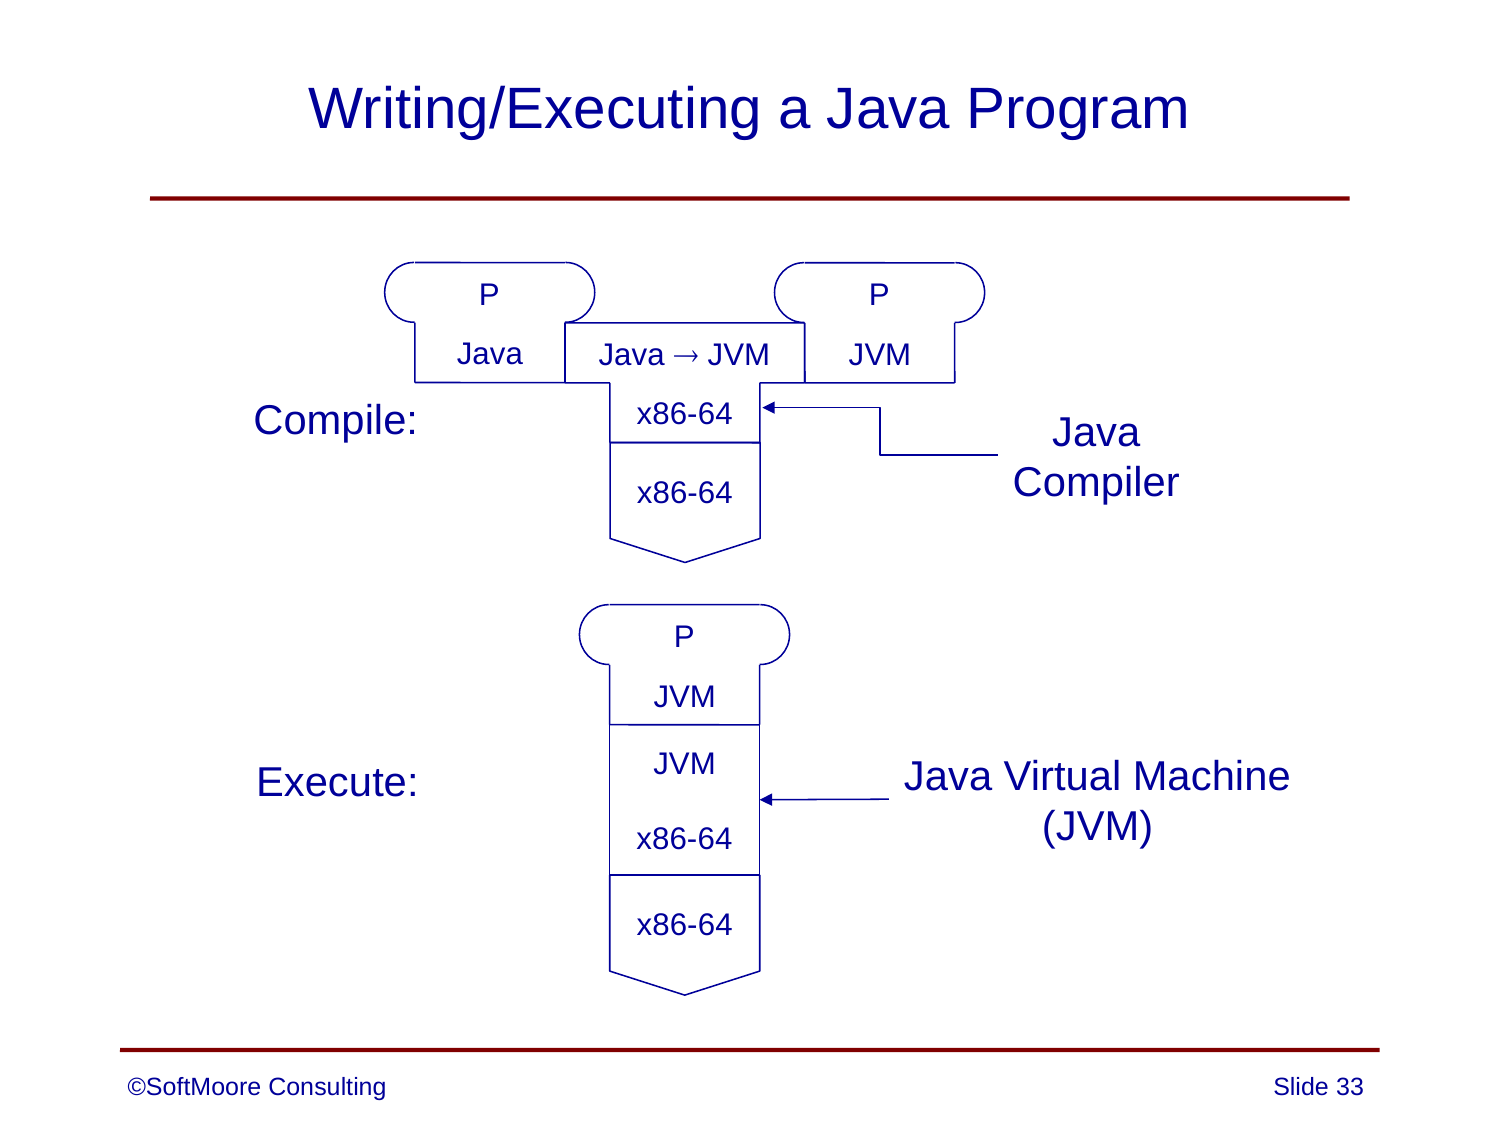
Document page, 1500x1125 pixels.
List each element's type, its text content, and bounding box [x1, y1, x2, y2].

text_box [677, 562, 693, 573]
text_box Execute: [240, 747, 434, 813]
text_box x86-64 [609, 875, 760, 996]
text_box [579, 604, 790, 725]
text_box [384, 262, 596, 383]
slide_number Slide 33 [1078, 1061, 1380, 1109]
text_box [762, 407, 998, 456]
text_box Java Compiler [997, 397, 1196, 513]
text_box x86-64 [610, 451, 761, 563]
title Writing/Executing a Java Program [149, 22, 1350, 188]
text_box JVM x86-64 [609, 733, 760, 875]
footer ©SoftMoore Consulting [111, 1061, 563, 1109]
text_box Java Virtual Machine (JVM) [888, 741, 1307, 857]
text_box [564, 322, 805, 443]
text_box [774, 262, 985, 384]
text_box Compile: [238, 385, 434, 451]
